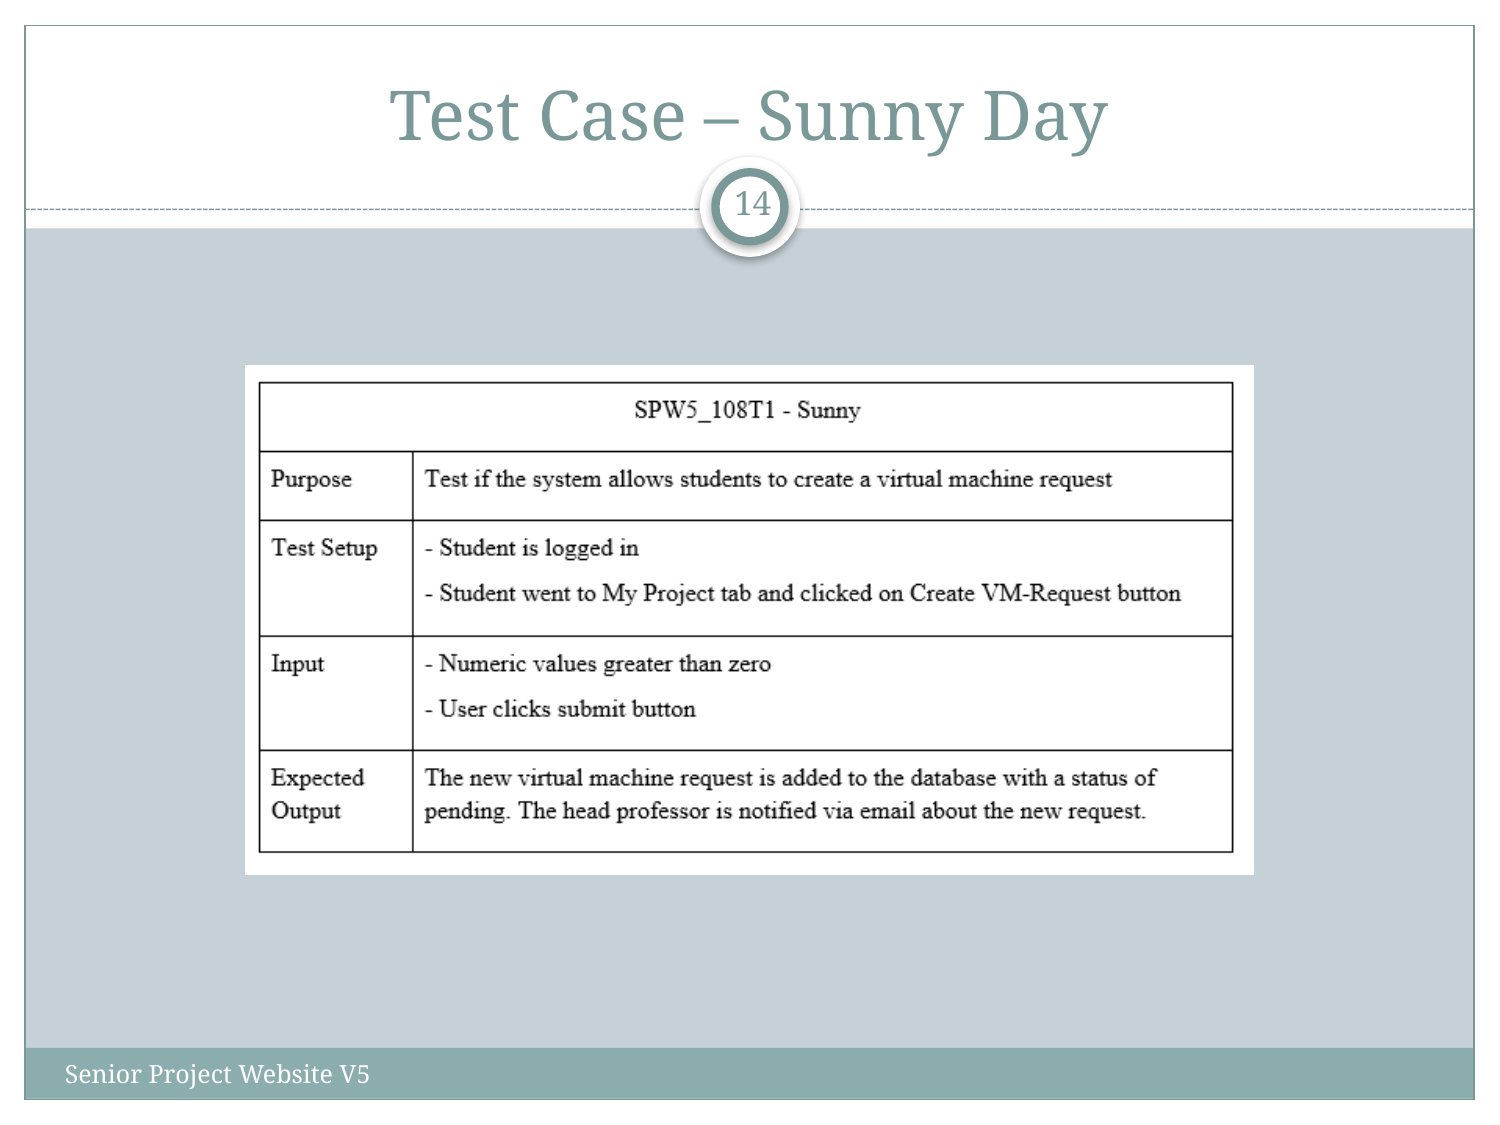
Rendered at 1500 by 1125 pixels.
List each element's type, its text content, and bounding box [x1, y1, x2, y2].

footer Senior Project Website V5 [50, 1051, 638, 1112]
slide_number 14 [715, 168, 791, 241]
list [245, 365, 1254, 876]
title Test Case – Sunny Day [49, 37, 1450, 162]
